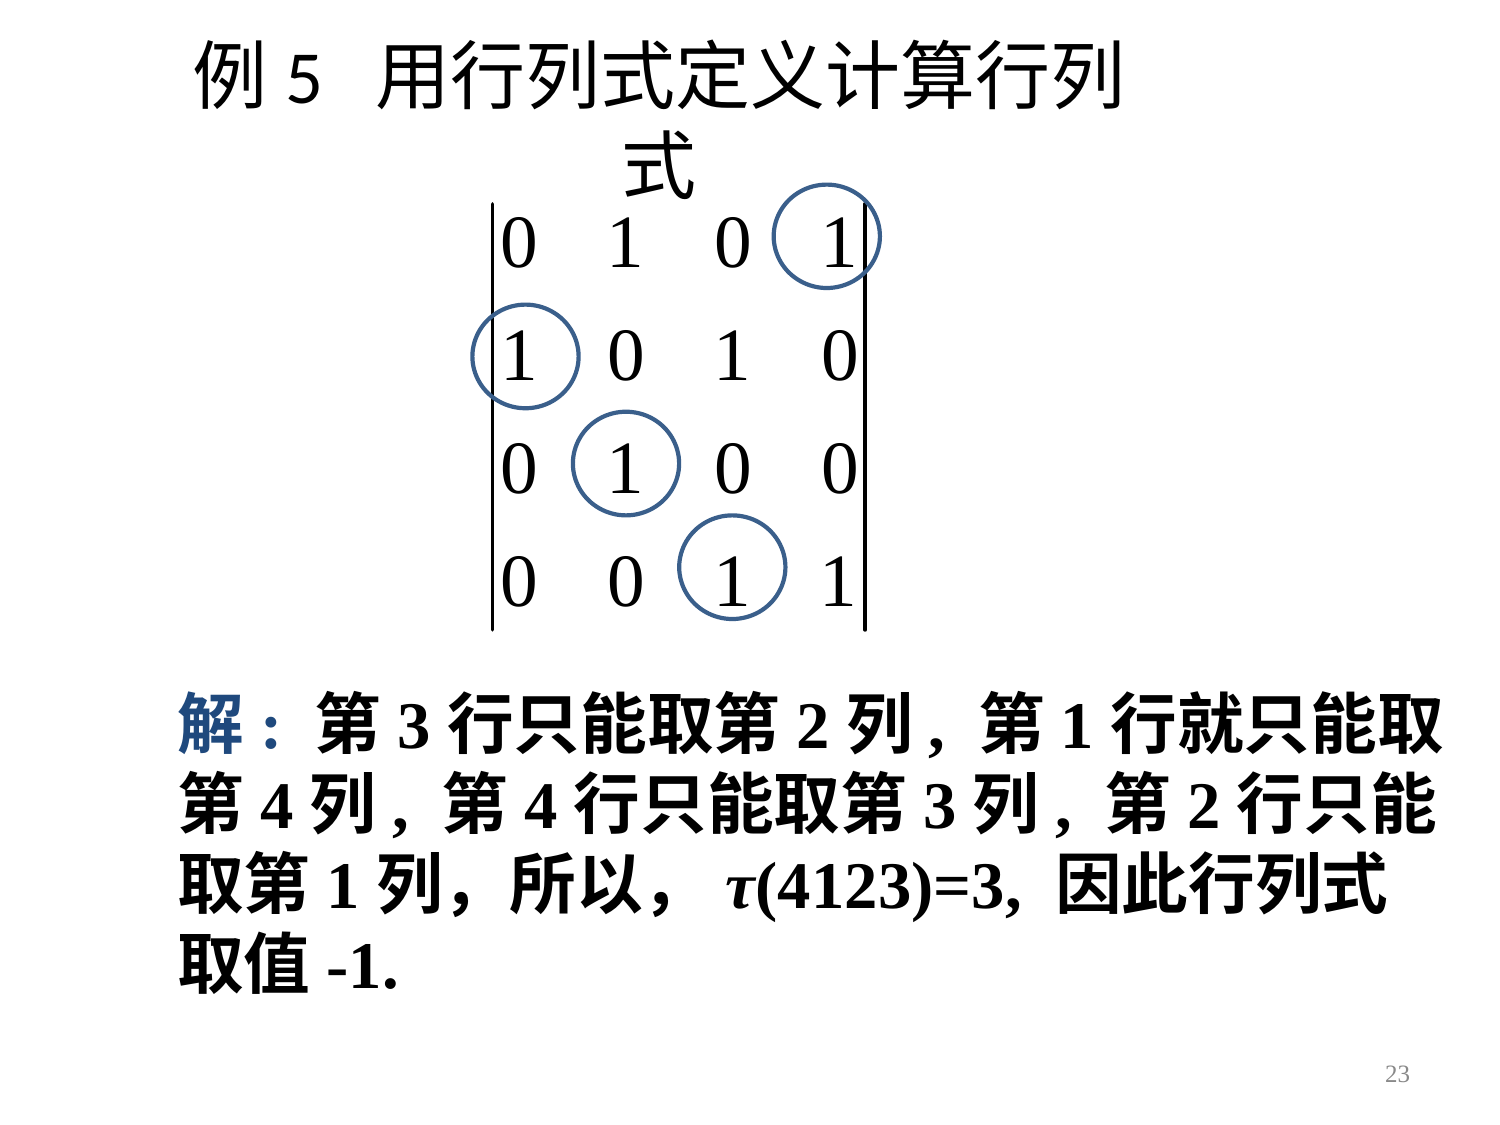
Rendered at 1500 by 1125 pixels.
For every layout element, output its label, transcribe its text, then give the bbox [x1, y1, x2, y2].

text_box [789, 182, 865, 197]
text_box [470, 324, 481, 389]
text_box [877, 213, 883, 259]
text_box 解: 第3行只能取第2列, 第1行就只能取第4列, 第4行只能取第3列, 第2行只能取第1列，所以，τ(4123)=3, 因此行列式取值-1. [162, 674, 1460, 1010]
slide_number 23 [1074, 1042, 1425, 1103]
title 例5 用行列式定义计算行列式 [152, 62, 1165, 175]
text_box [486, 199, 872, 633]
